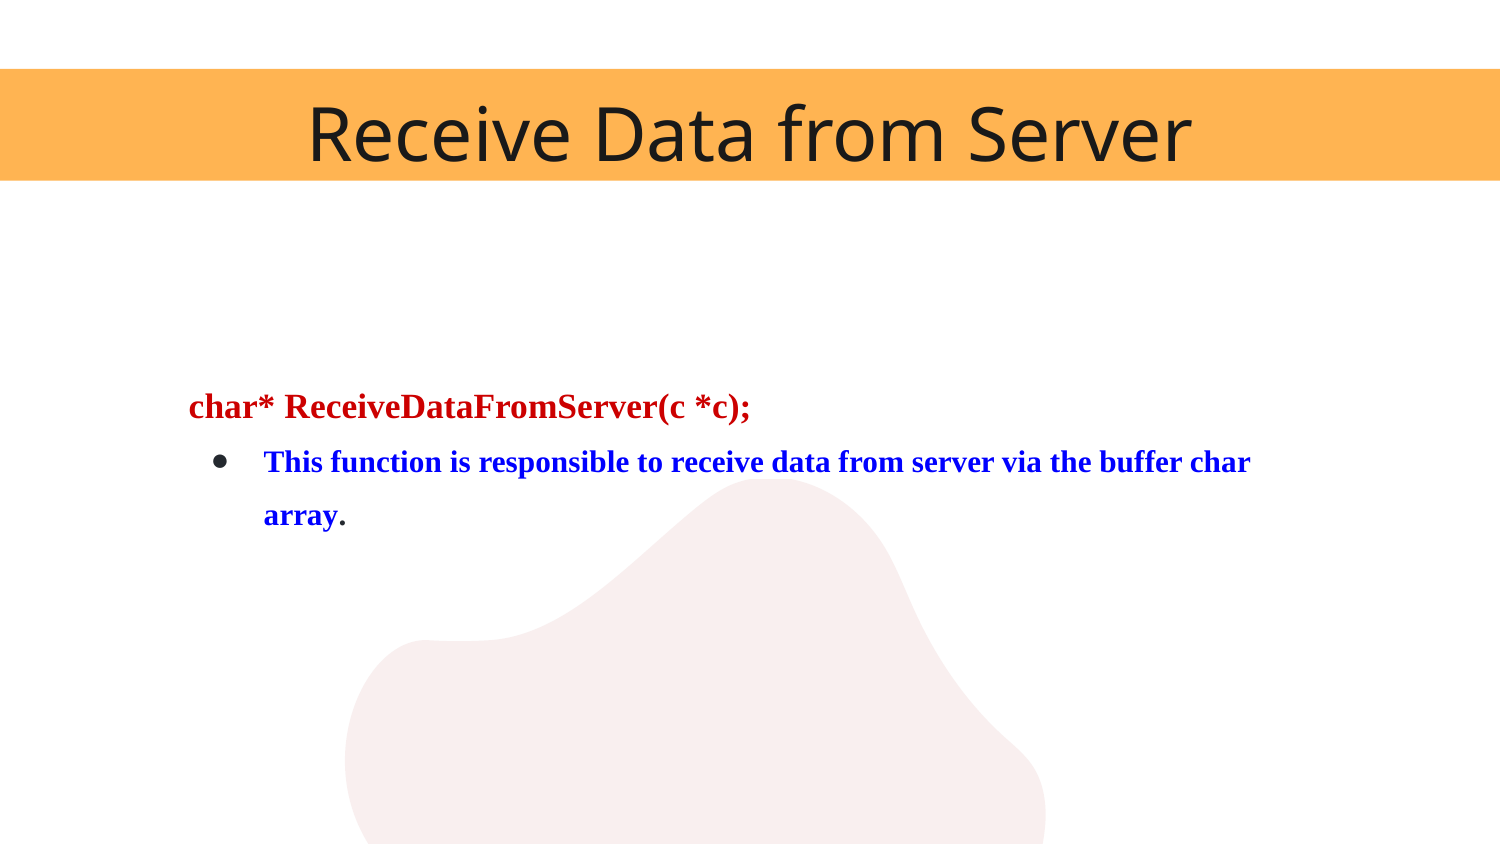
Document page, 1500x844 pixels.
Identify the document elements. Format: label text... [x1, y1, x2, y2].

title Receive Data from Server [116, 71, 1383, 166]
text_box char* ReceiveDataFromServer(c *c); This function is responsible to receive data from server via the buffer char array. [173, 128, 1327, 769]
